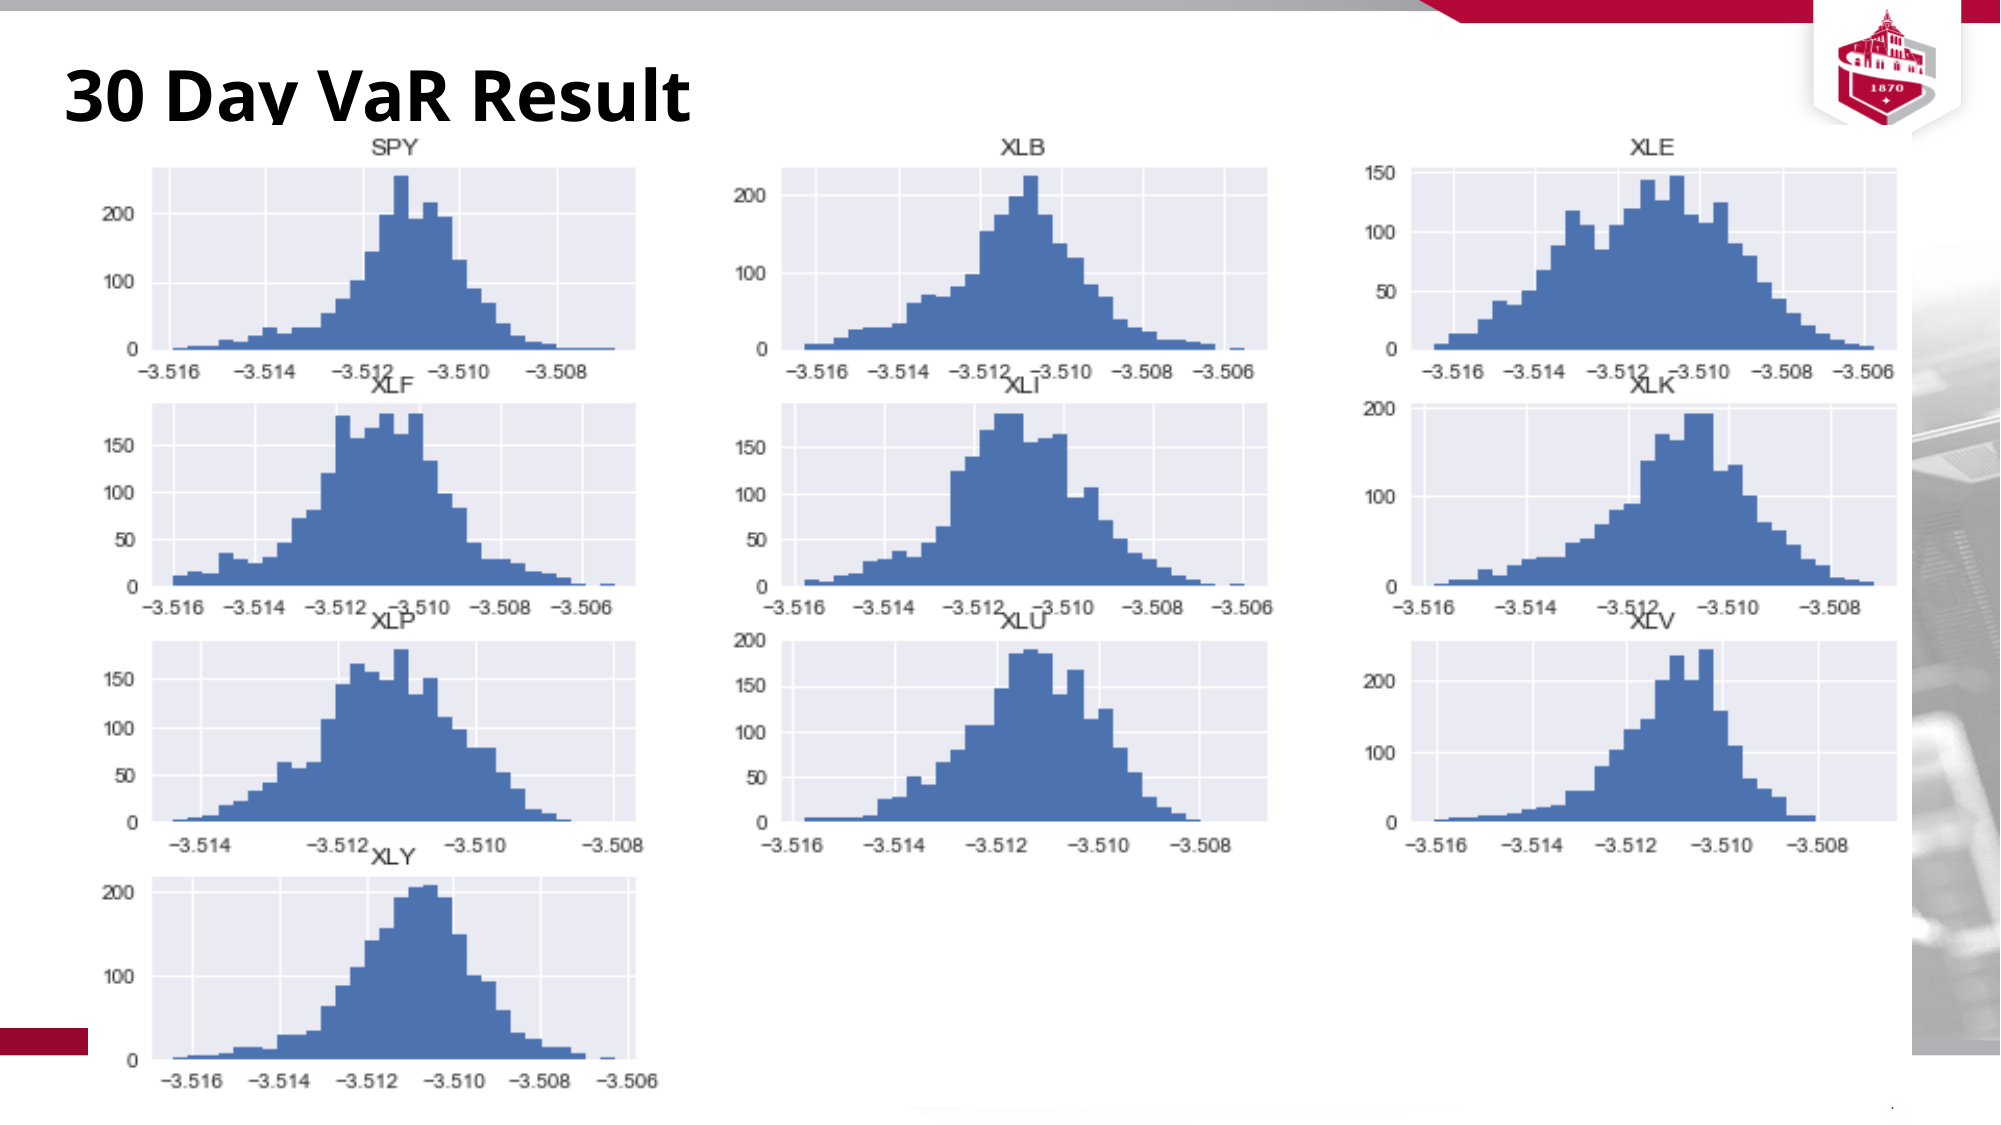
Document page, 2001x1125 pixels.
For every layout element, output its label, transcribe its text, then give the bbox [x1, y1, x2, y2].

picture [0, 0, 2000, 1125]
title 30 Day VaR Result [49, 45, 1783, 233]
